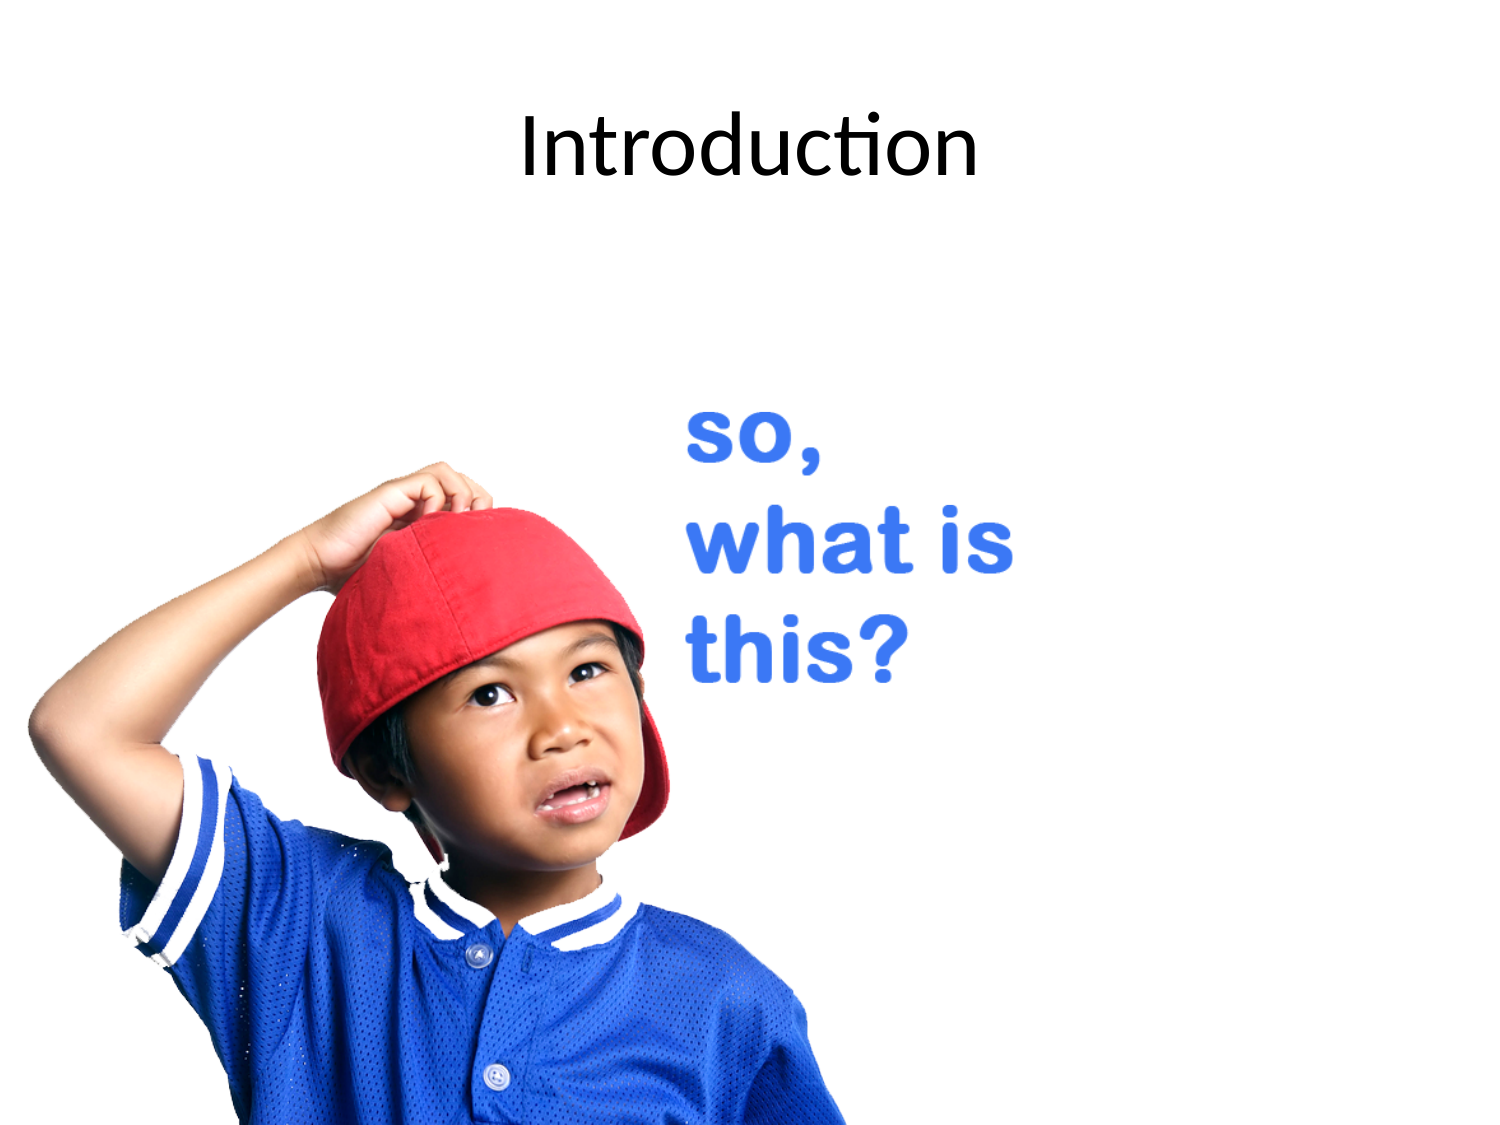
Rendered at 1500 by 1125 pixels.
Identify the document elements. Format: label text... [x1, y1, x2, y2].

title Introduction [75, 45, 1425, 233]
picture [0, 360, 1046, 1125]
